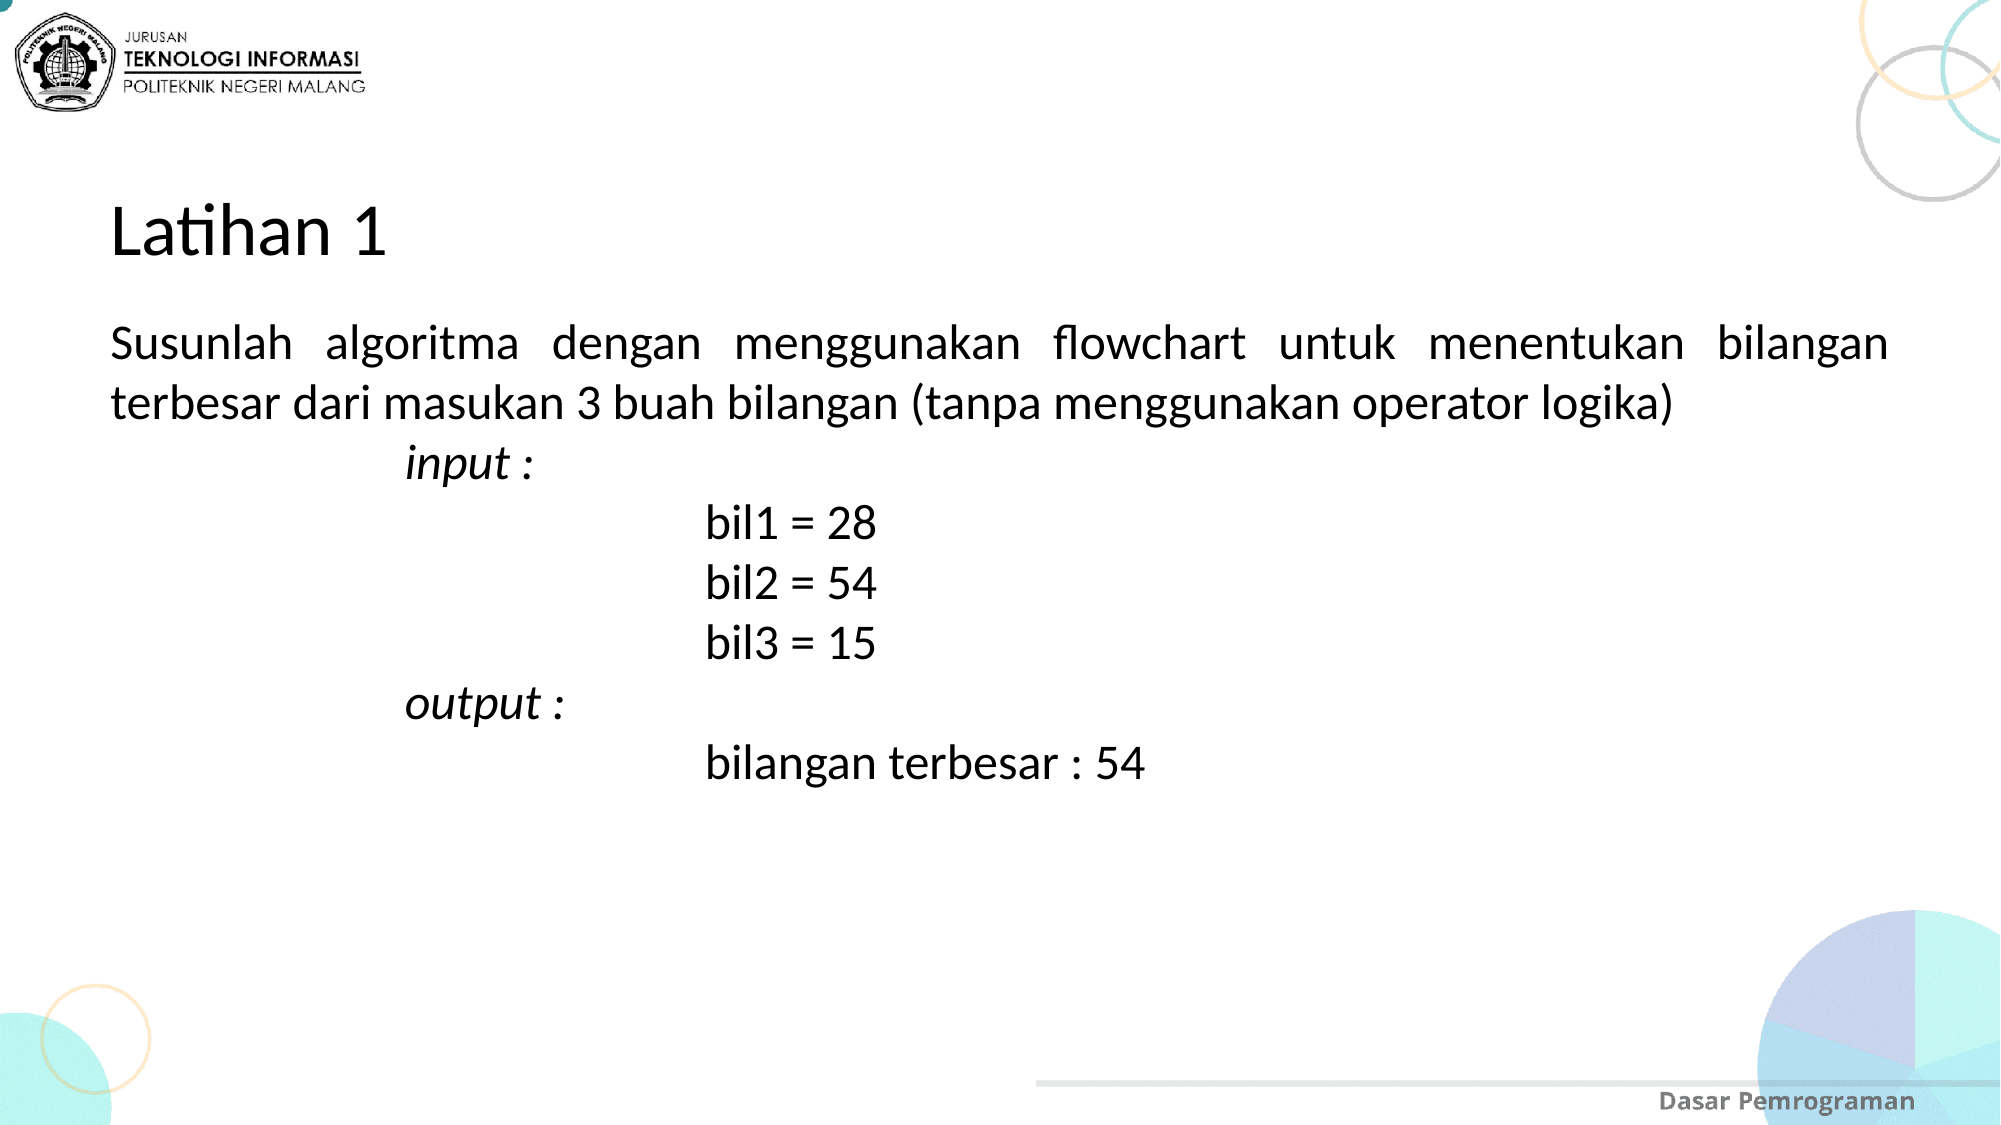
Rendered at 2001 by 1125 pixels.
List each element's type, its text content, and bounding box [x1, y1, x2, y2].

list Susunlah algoritma dengan menggunakan flowchart untuk menentukan bilangan terbesar dari masukan 3 buah bilangan (tanpa menggunakan operator logika) input : bil1 = 28 bil2 = 54 bil3 = 15 output : bilangan terbesar : 54 [95, 302, 1905, 1050]
picture [0, 0, 2001, 1125]
text_box Latihan 1 [95, 182, 1821, 280]
